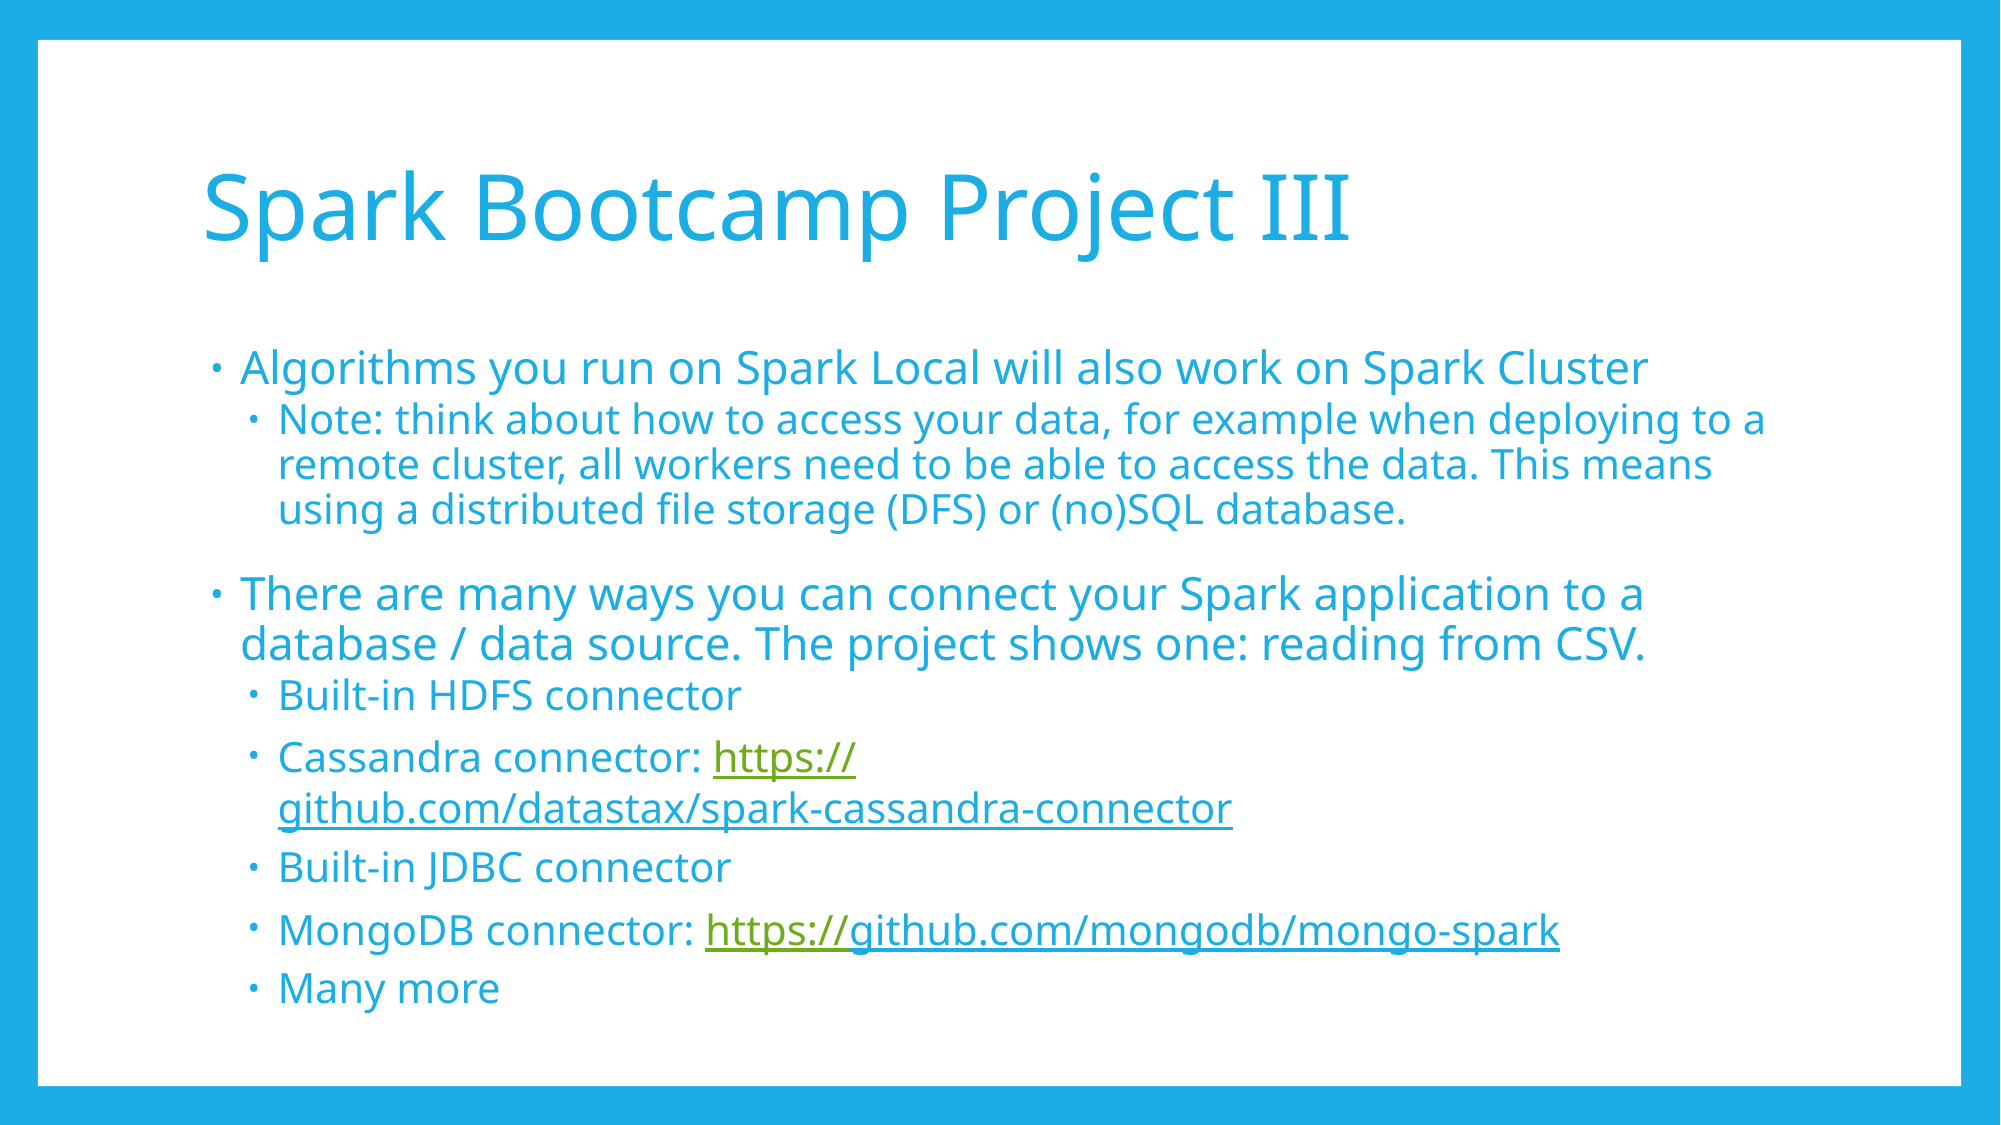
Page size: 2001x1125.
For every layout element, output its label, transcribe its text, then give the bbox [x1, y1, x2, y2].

title Spark Bootcamp Project III [187, 99, 1808, 323]
list Algorithms you run on Spark Local will also work on Spark Cluster Note: think about how to access your data, for example when deploying to a remote cluster, all workers need to be able to access the data. This means using a distributed file storage (DFS) or (no)SQL database. There are many ways you can connect your Spark application to a database / data source. The project shows one: reading from CSV. Built-in HDFS connector Cassandra connector: https://github.com/datastax/spark-cassandra-connector Built-in JDBC connector MongoDB connector: https://github.com/mongodb/mongo-spark Many more [187, 337, 1808, 1000]
